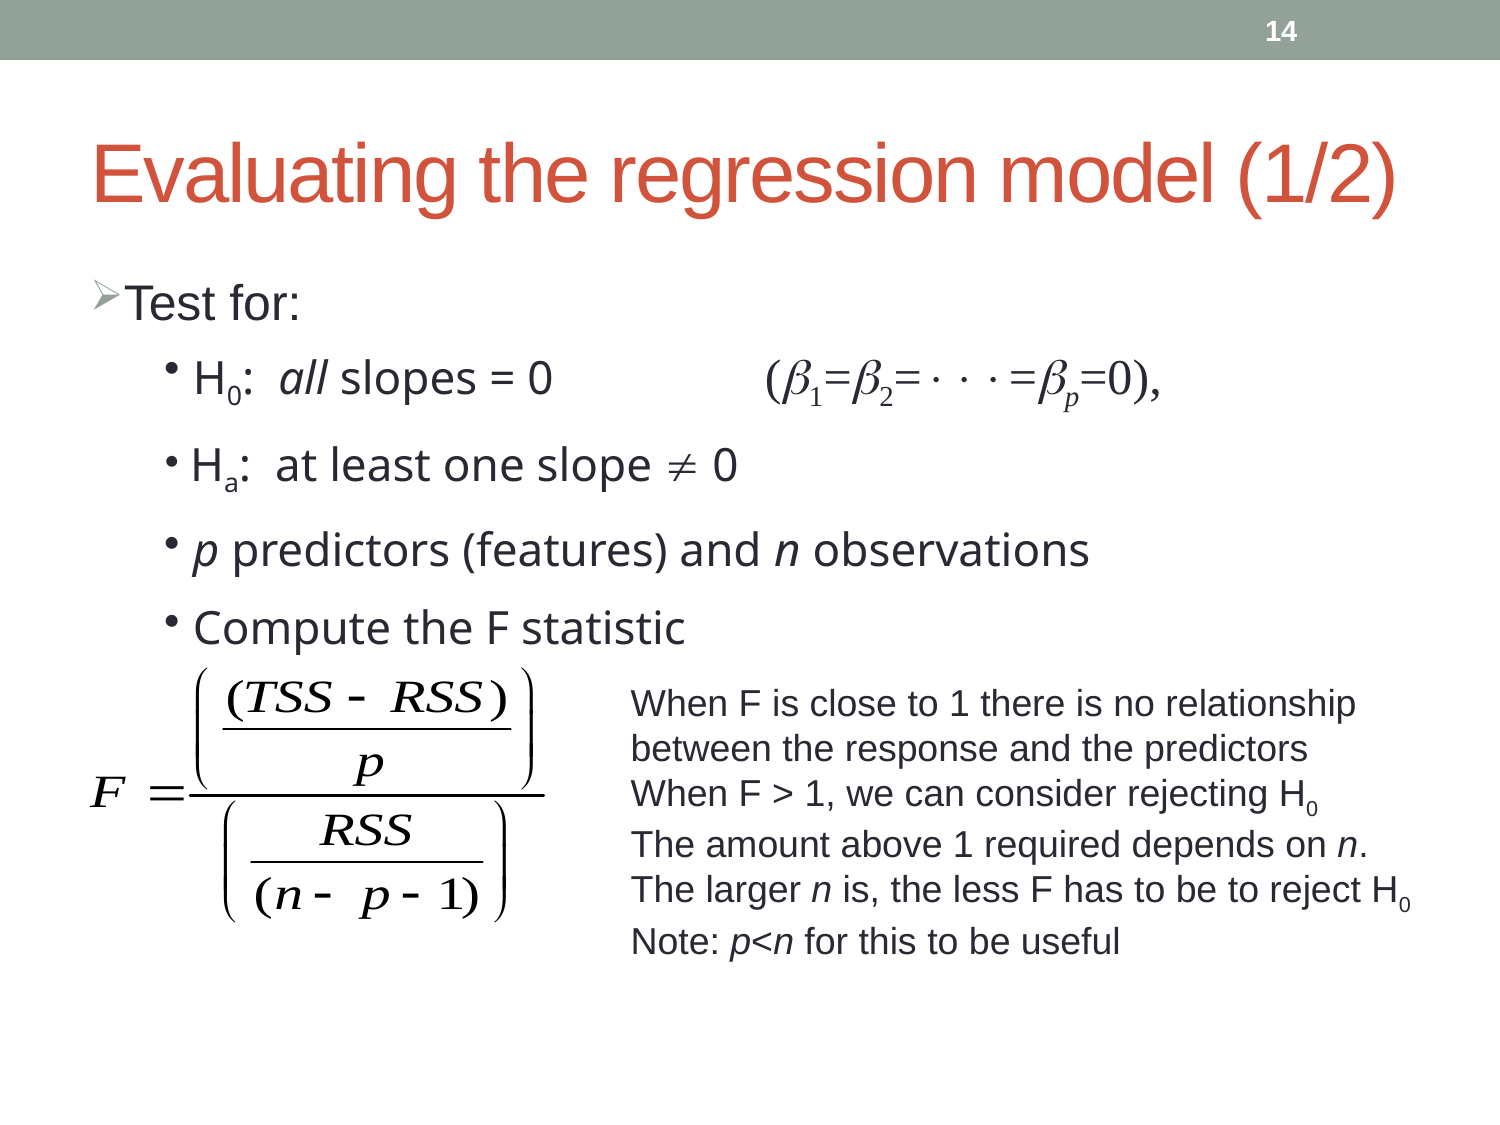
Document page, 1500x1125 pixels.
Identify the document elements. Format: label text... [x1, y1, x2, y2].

slide_number 14 [1250, 3, 1425, 57]
title Evaluating the regression model (1/2) [75, 87, 1425, 250]
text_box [79, 660, 557, 931]
list Test for: [75, 262, 1425, 369]
text_box H0: all slopes = 0 (b1=b2==bp=0), Ha: at least one slope  0 p predictors (features) and n observations Compute the F statistic [149, 328, 1413, 662]
text_box When F is close to 1 there is no relationship between the response and the predictors When F > 1, we can consider rejecting H0 The amount above 1 required depends on n. The larger n is, the less F has to be to reject H0 Note: p<n for this to be useful [615, 671, 1426, 969]
